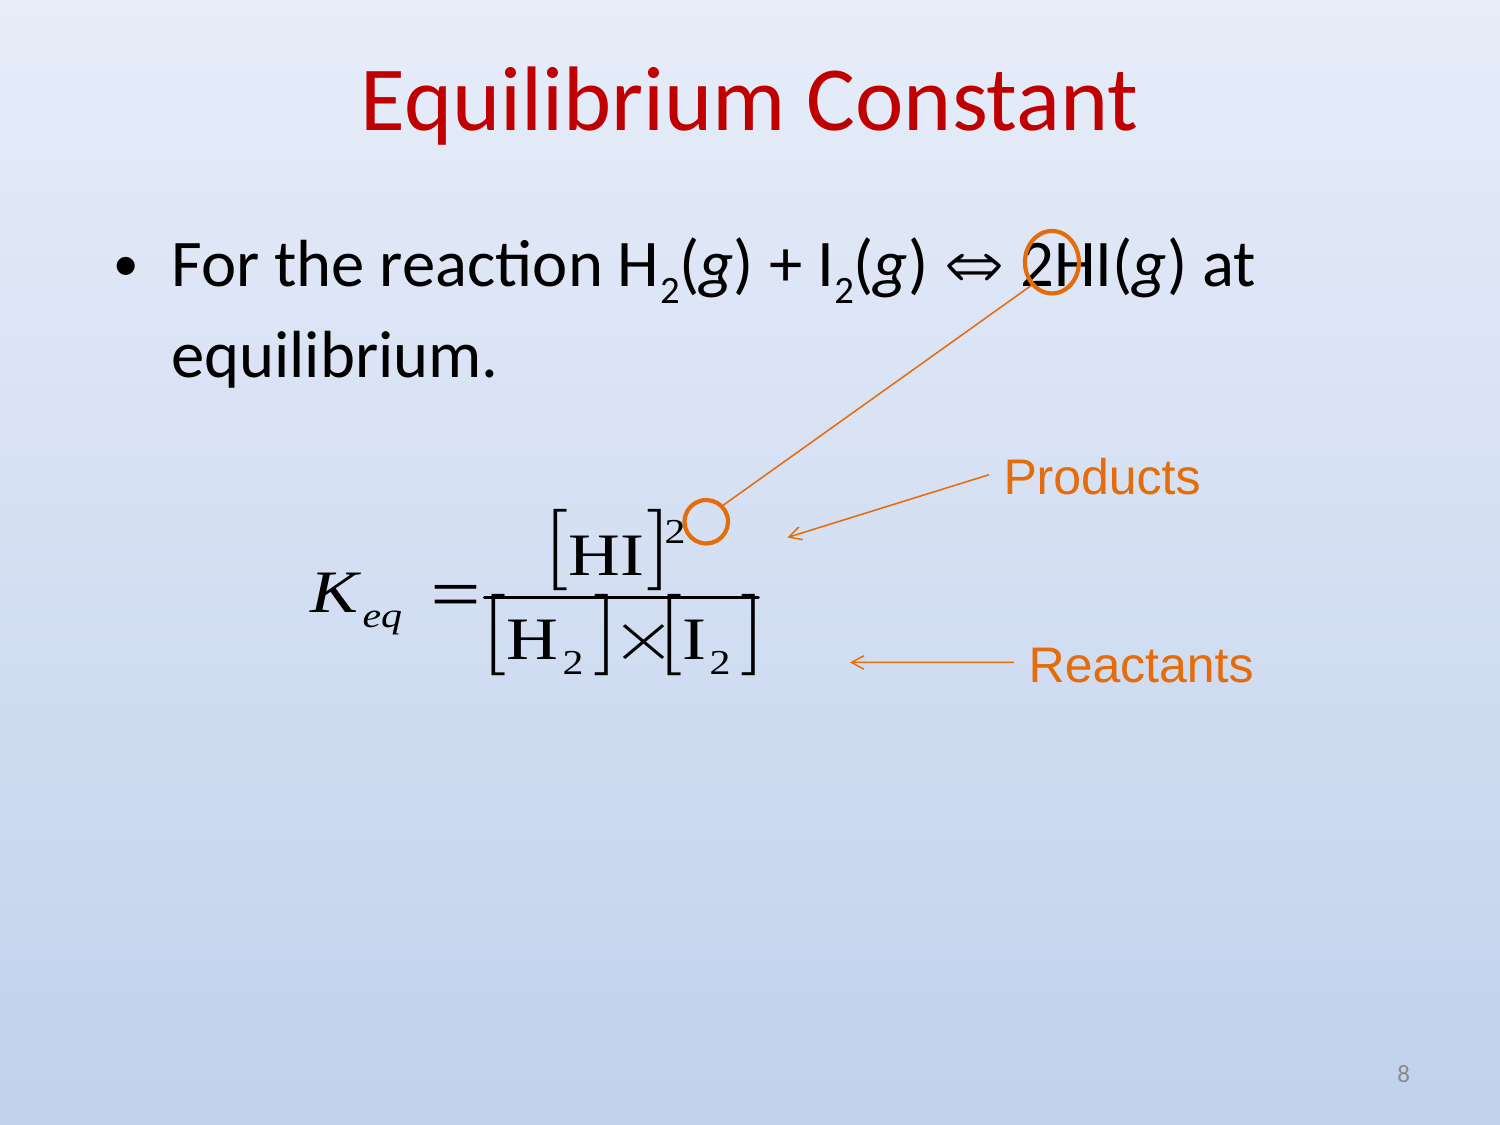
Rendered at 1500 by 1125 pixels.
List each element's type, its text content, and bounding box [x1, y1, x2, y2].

text_box Reactants [1013, 624, 1269, 700]
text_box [721, 284, 1034, 507]
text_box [297, 502, 771, 689]
title Equilibrium Constant [112, 0, 1388, 188]
text_box Products [1035, 437, 1216, 513]
text_box [1022, 228, 1082, 296]
slide_number 8 [1074, 1042, 1425, 1103]
list For the reaction H2(g) + I2(g)  2HI(g) at equilibrium. [99, 212, 1451, 888]
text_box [787, 516, 988, 538]
